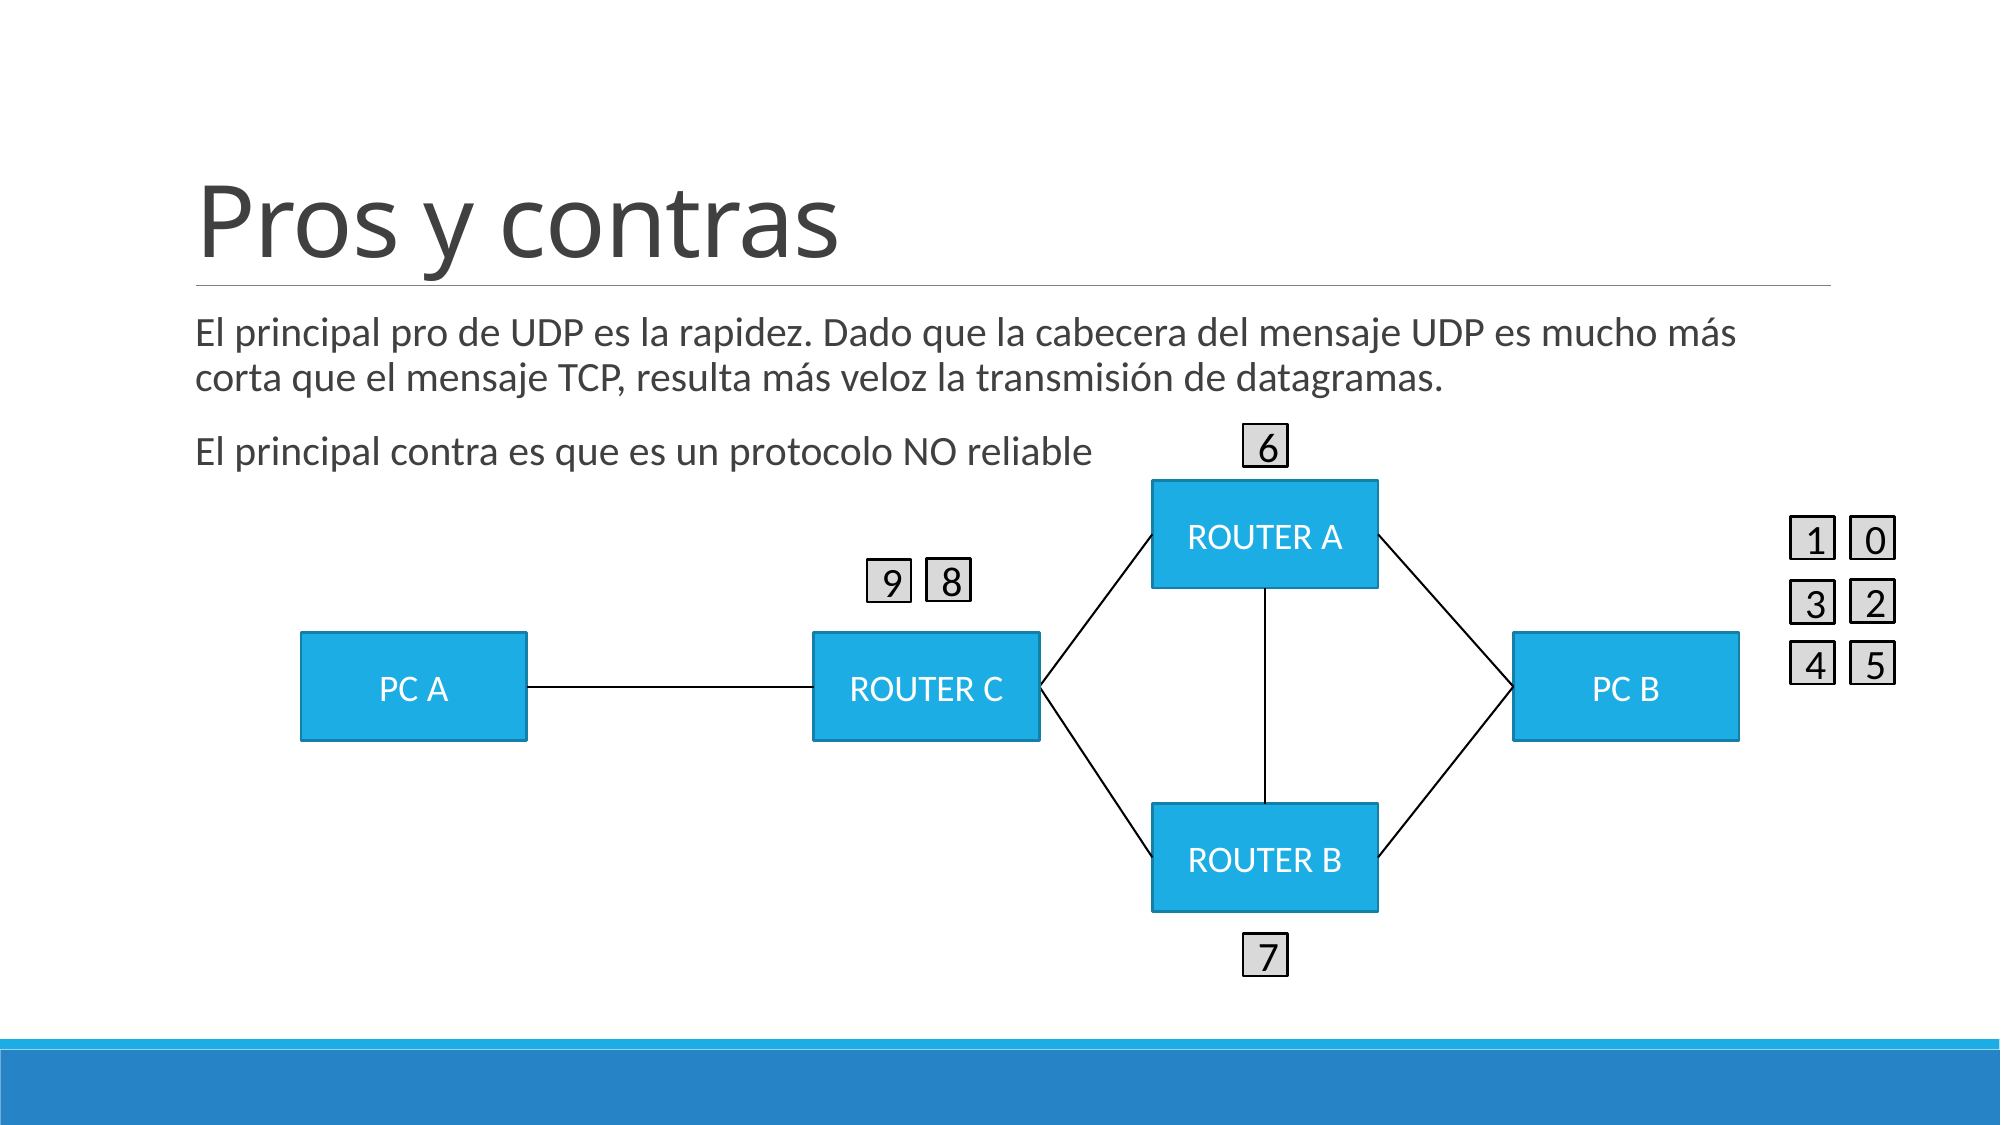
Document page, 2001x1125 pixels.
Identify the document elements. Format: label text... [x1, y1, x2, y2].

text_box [1377, 533, 1514, 688]
text_box 7 [1242, 932, 1289, 977]
text_box ROUTER C [812, 631, 1036, 742]
text_box 2 [1849, 578, 1896, 624]
text_box 0 [1849, 515, 1896, 560]
text_box 4 [1789, 640, 1836, 685]
text_box ROUTER B [1151, 802, 1379, 913]
text_box 9 [866, 558, 912, 603]
list El principal pro de UDP es la rapidez. Dado que la cabecera del mensaje UDP es mucho más corta que el mensaje TCP, resulta más veloz la transmisión de datagramas. El principal contra es que es un protocolo NO reliable [180, 302, 1830, 963]
text_box 6 [1242, 423, 1289, 468]
text_box 1 [1789, 515, 1836, 560]
text_box PC A [300, 631, 528, 742]
text_box PC B [1522, 631, 1740, 742]
text_box ROUTER A [1151, 479, 1379, 589]
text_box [1038, 533, 1153, 686]
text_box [1377, 693, 1514, 858]
text_box 5 [1849, 640, 1896, 685]
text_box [1038, 686, 1153, 858]
title Pros y contras [180, 47, 1830, 285]
text_box 8 [925, 557, 972, 602]
text_box 3 [1789, 579, 1836, 625]
